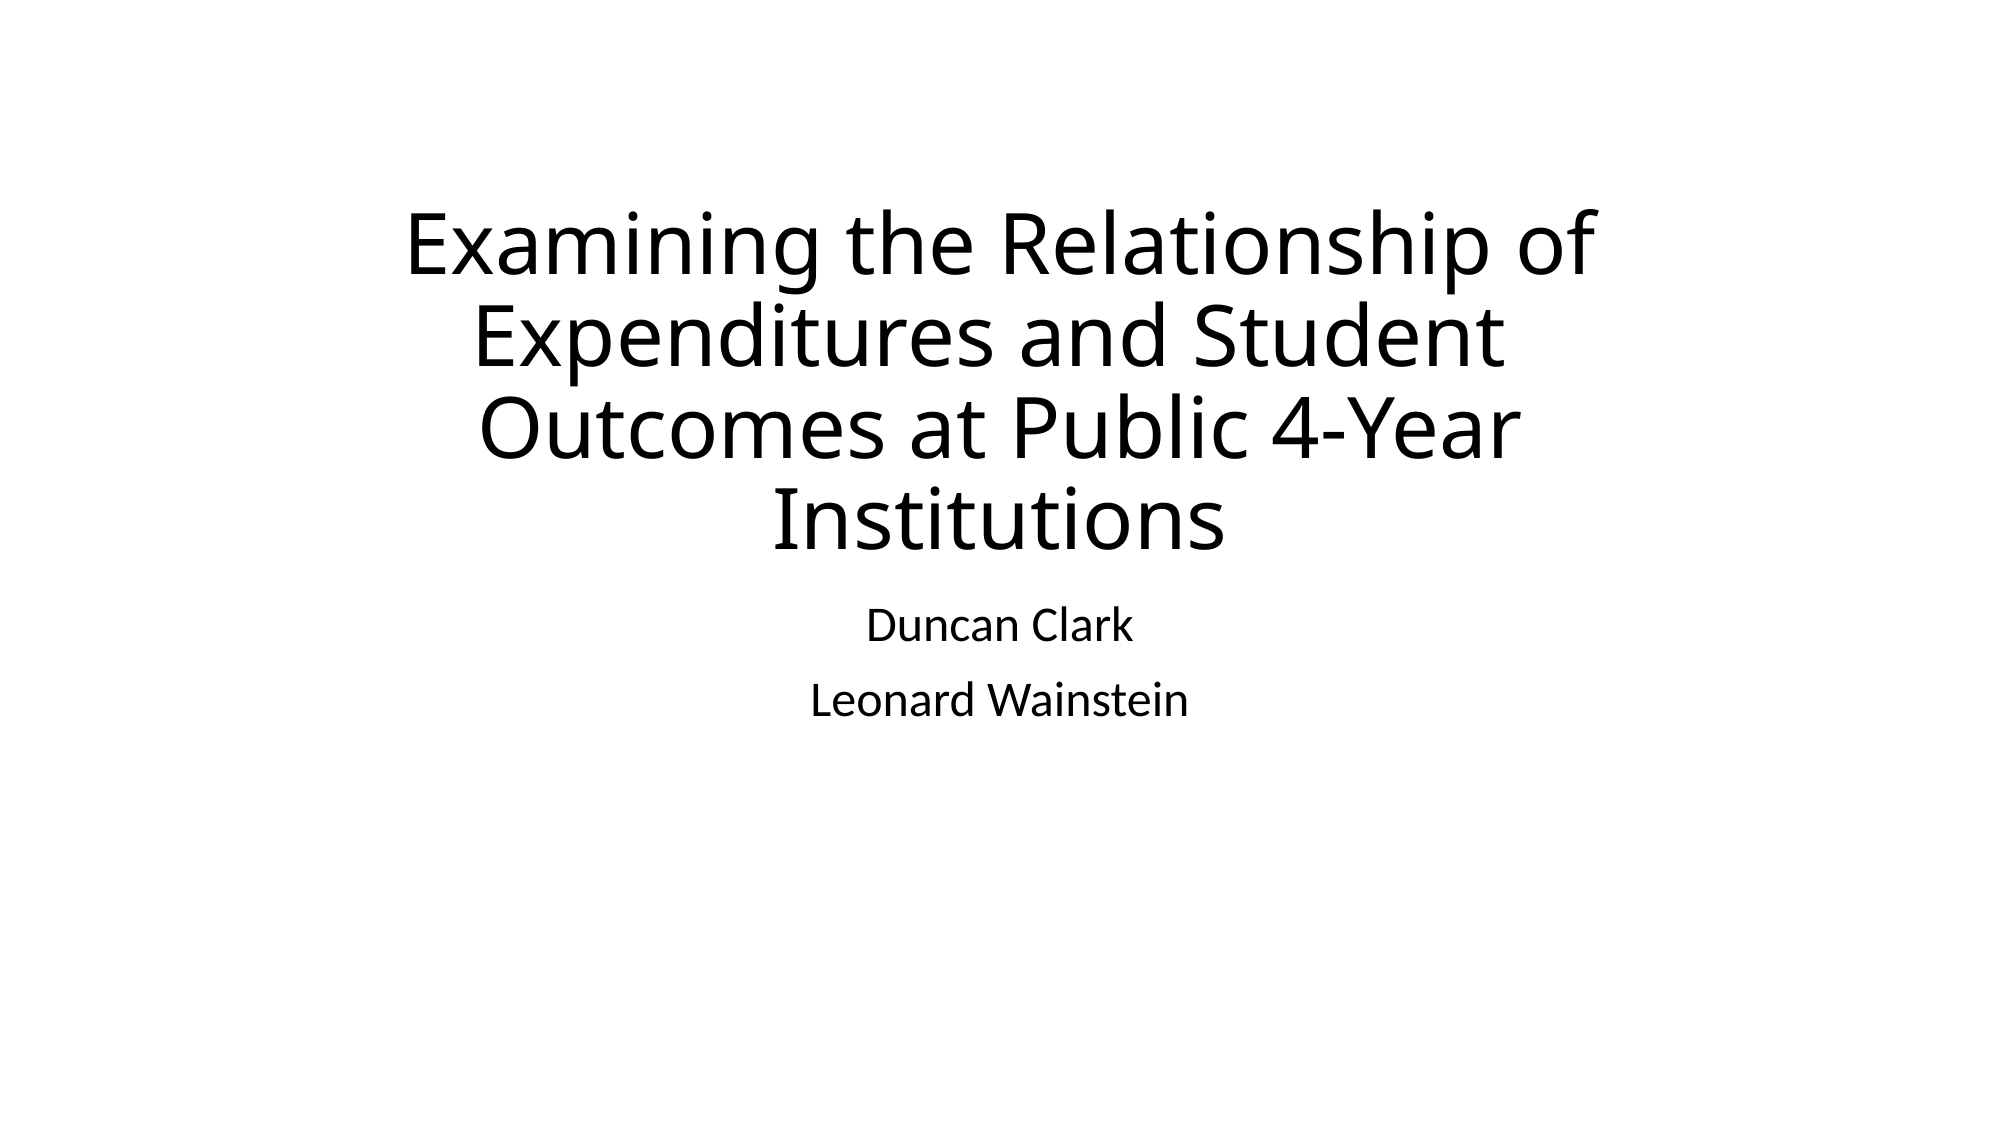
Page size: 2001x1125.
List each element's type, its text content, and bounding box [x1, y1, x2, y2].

title Examining the Relationship of Expenditures and Student Outcomes at Public 4-Year Institutions [249, 184, 1750, 576]
subtitle Duncan Clark Leonard Wainstein [249, 590, 1750, 863]
